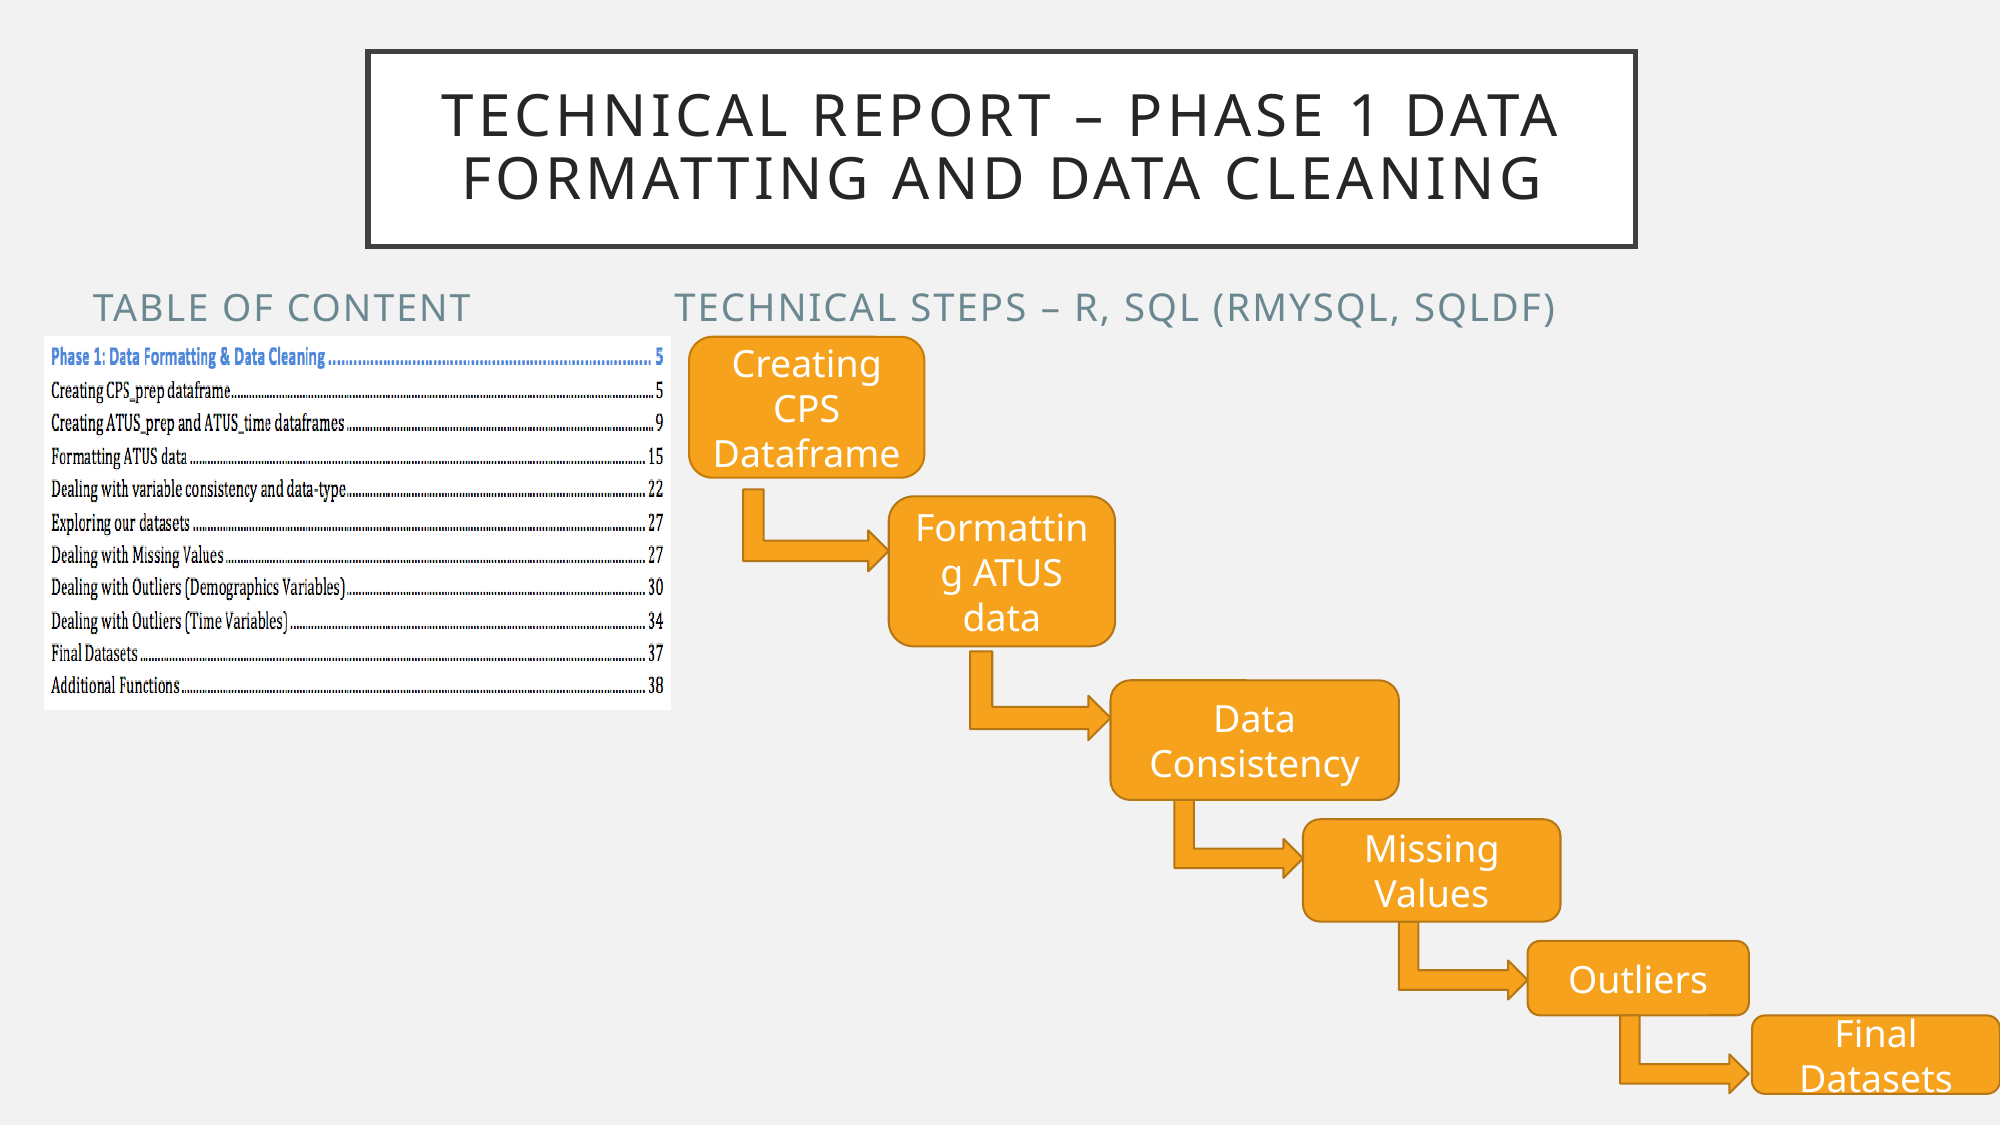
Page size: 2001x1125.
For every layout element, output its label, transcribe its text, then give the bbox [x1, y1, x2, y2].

text_box Outliers [1526, 939, 1750, 1017]
text_box Missing Values [1301, 818, 1562, 923]
text_box Data Consistency [1109, 679, 1400, 801]
text_box [1397, 923, 1526, 1001]
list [44, 336, 671, 710]
text_box [742, 488, 887, 573]
text_box [1619, 1014, 1750, 1095]
list Technical Steps – R, SQL (RMySQL, sqldf) [518, 275, 1712, 337]
text_box Creating CPS Dataframe [688, 335, 926, 479]
text_box Final Datasets [1750, 1014, 2000, 1095]
title Technical Report – Phase 1 Data Formatting and Data Cleaning [365, 49, 1638, 249]
text_box Formatting ATUS data [887, 495, 1117, 648]
text_box [1173, 798, 1304, 879]
text_box [969, 650, 1109, 742]
list Table of Content [44, 275, 518, 336]
